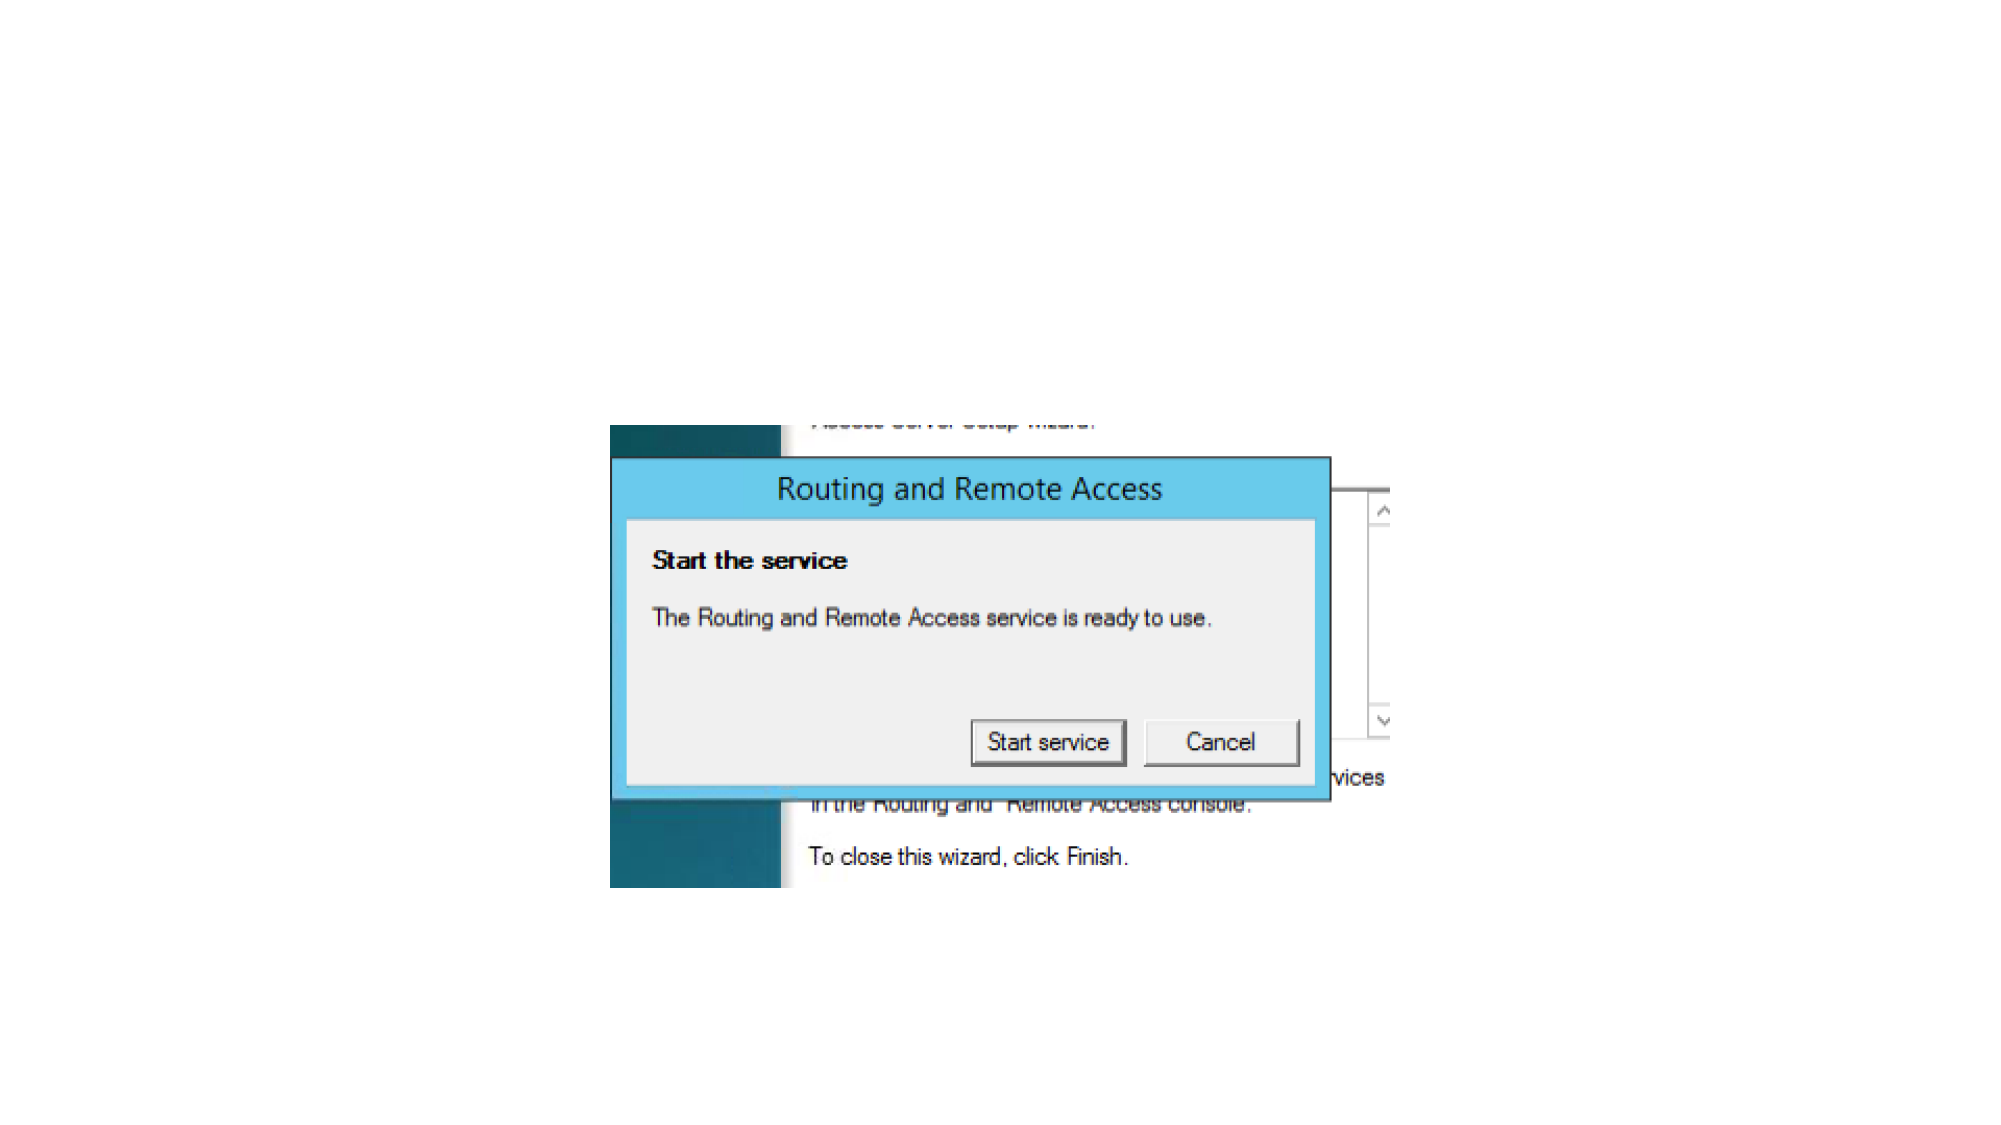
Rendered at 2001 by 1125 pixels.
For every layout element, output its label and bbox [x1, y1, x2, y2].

list [610, 425, 1390, 888]
